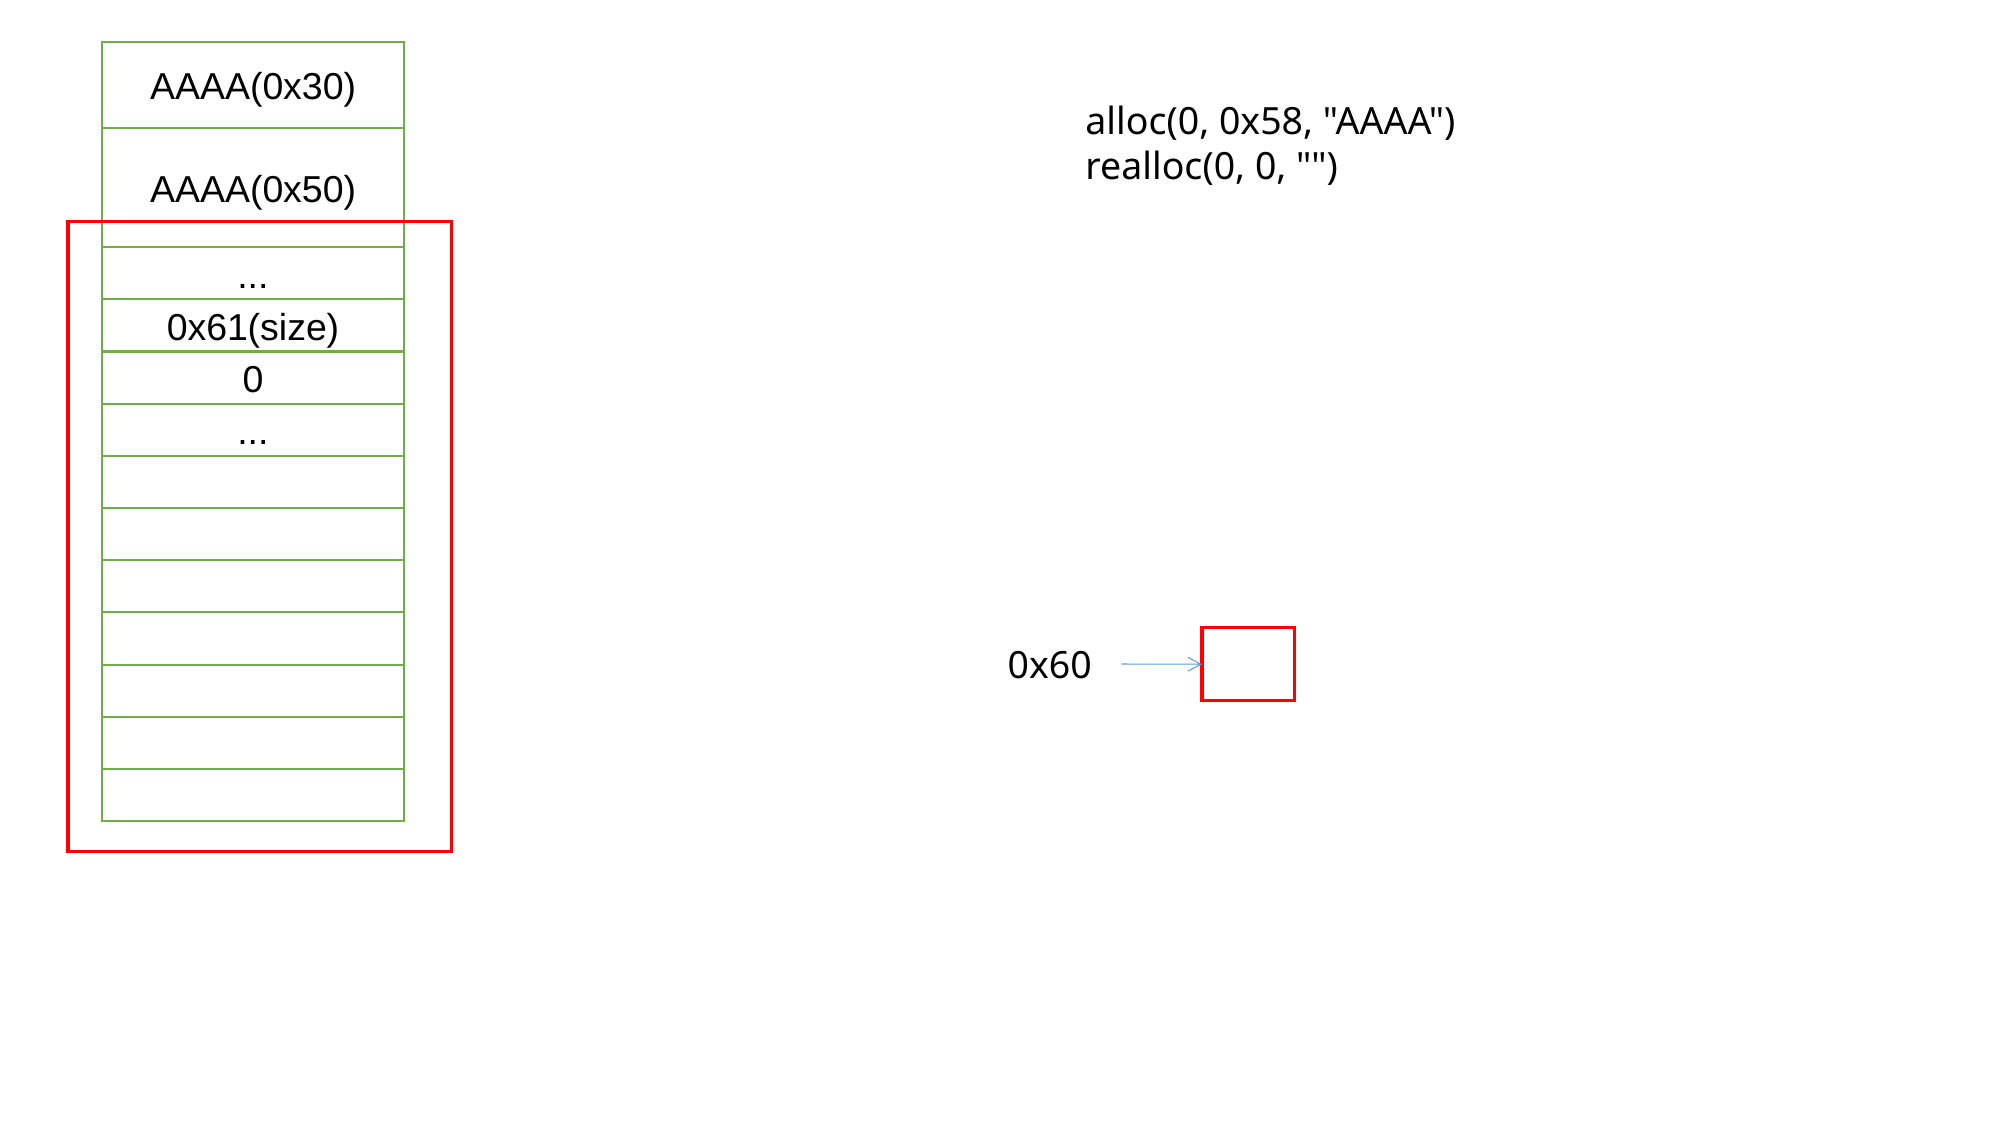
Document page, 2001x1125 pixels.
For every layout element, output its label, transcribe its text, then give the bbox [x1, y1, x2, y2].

text_box alloc(0, 0x58, "AAAA") realloc(0, 0, "") [1070, 89, 1700, 194]
text_box [1201, 627, 1296, 702]
text_box [67, 221, 452, 852]
text_box AAAA(0x30) [101, 41, 405, 127]
text_box AAAA(0x50) [101, 127, 405, 221]
text_box 0x60 [993, 634, 1122, 694]
